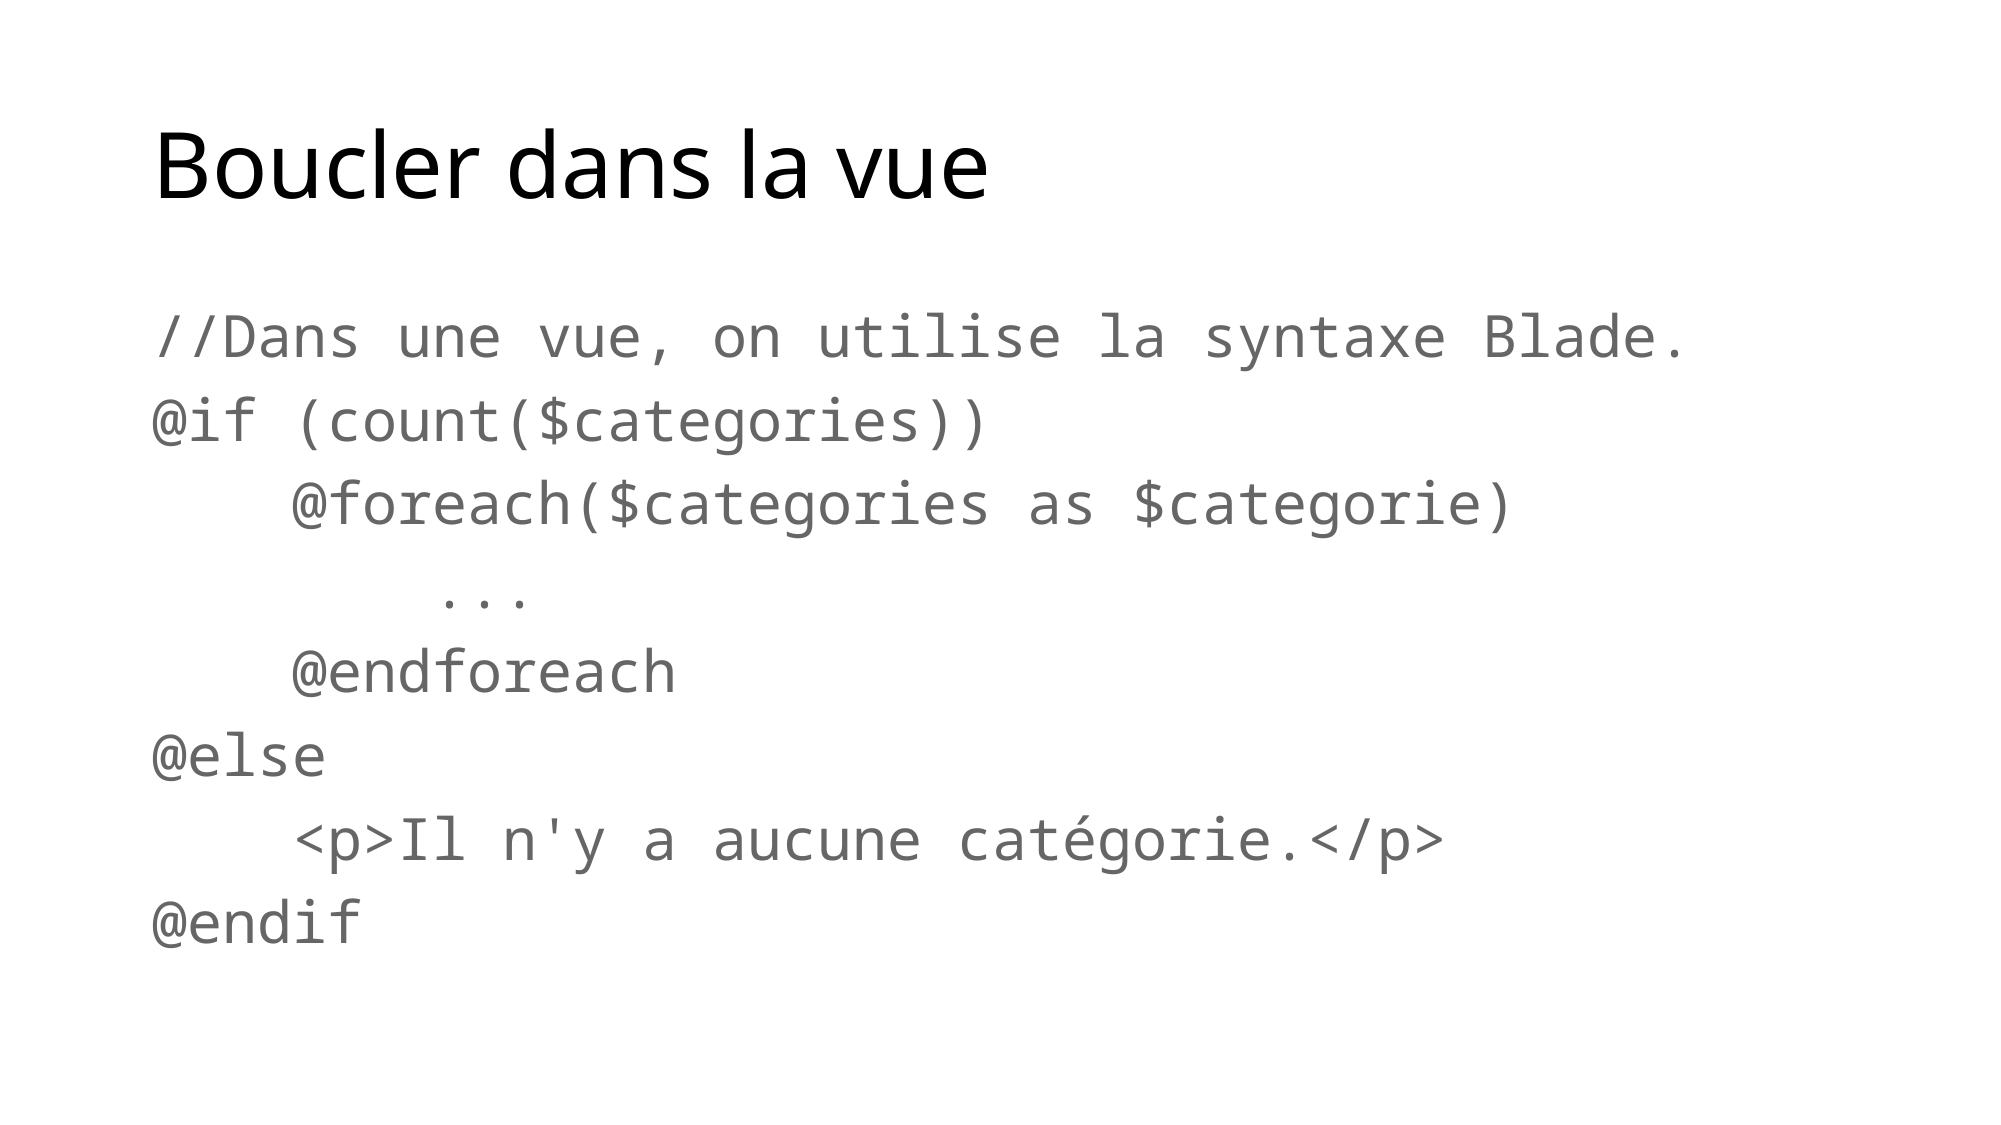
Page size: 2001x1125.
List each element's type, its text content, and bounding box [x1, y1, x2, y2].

title Boucler dans la vue [137, 59, 1863, 278]
list //Dans une vue, on utilise la syntaxe Blade. @if (count($categories)) @foreach($categories as $categorie) ... @endforeach @else <p>Il n'y a aucune catégorie.</p> @endif [137, 299, 1863, 1066]
